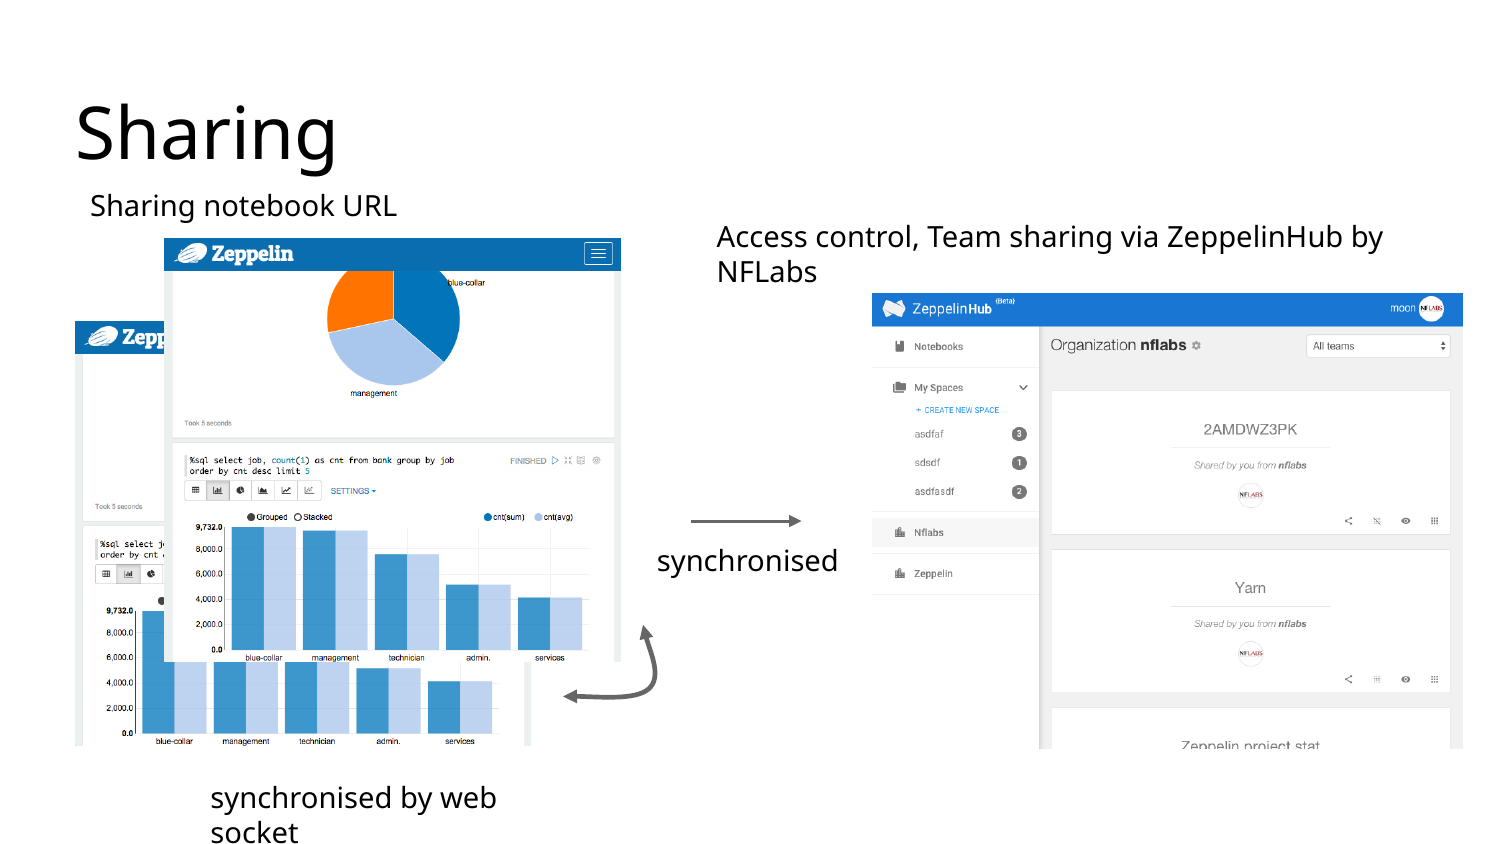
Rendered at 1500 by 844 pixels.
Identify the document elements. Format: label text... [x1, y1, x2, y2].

picture [74, 237, 621, 746]
text_box [563, 624, 656, 703]
text_box Access control, Team sharing via ZeppelinHub by NFLabs [701, 202, 1500, 303]
picture [872, 293, 1463, 749]
text_box Sharing notebook URL [75, 171, 531, 237]
text_box synchronised by web socket [195, 764, 590, 844]
title Sharing [74, 33, 1426, 175]
text_box [690, 514, 802, 527]
text_box synchronised [641, 527, 858, 593]
